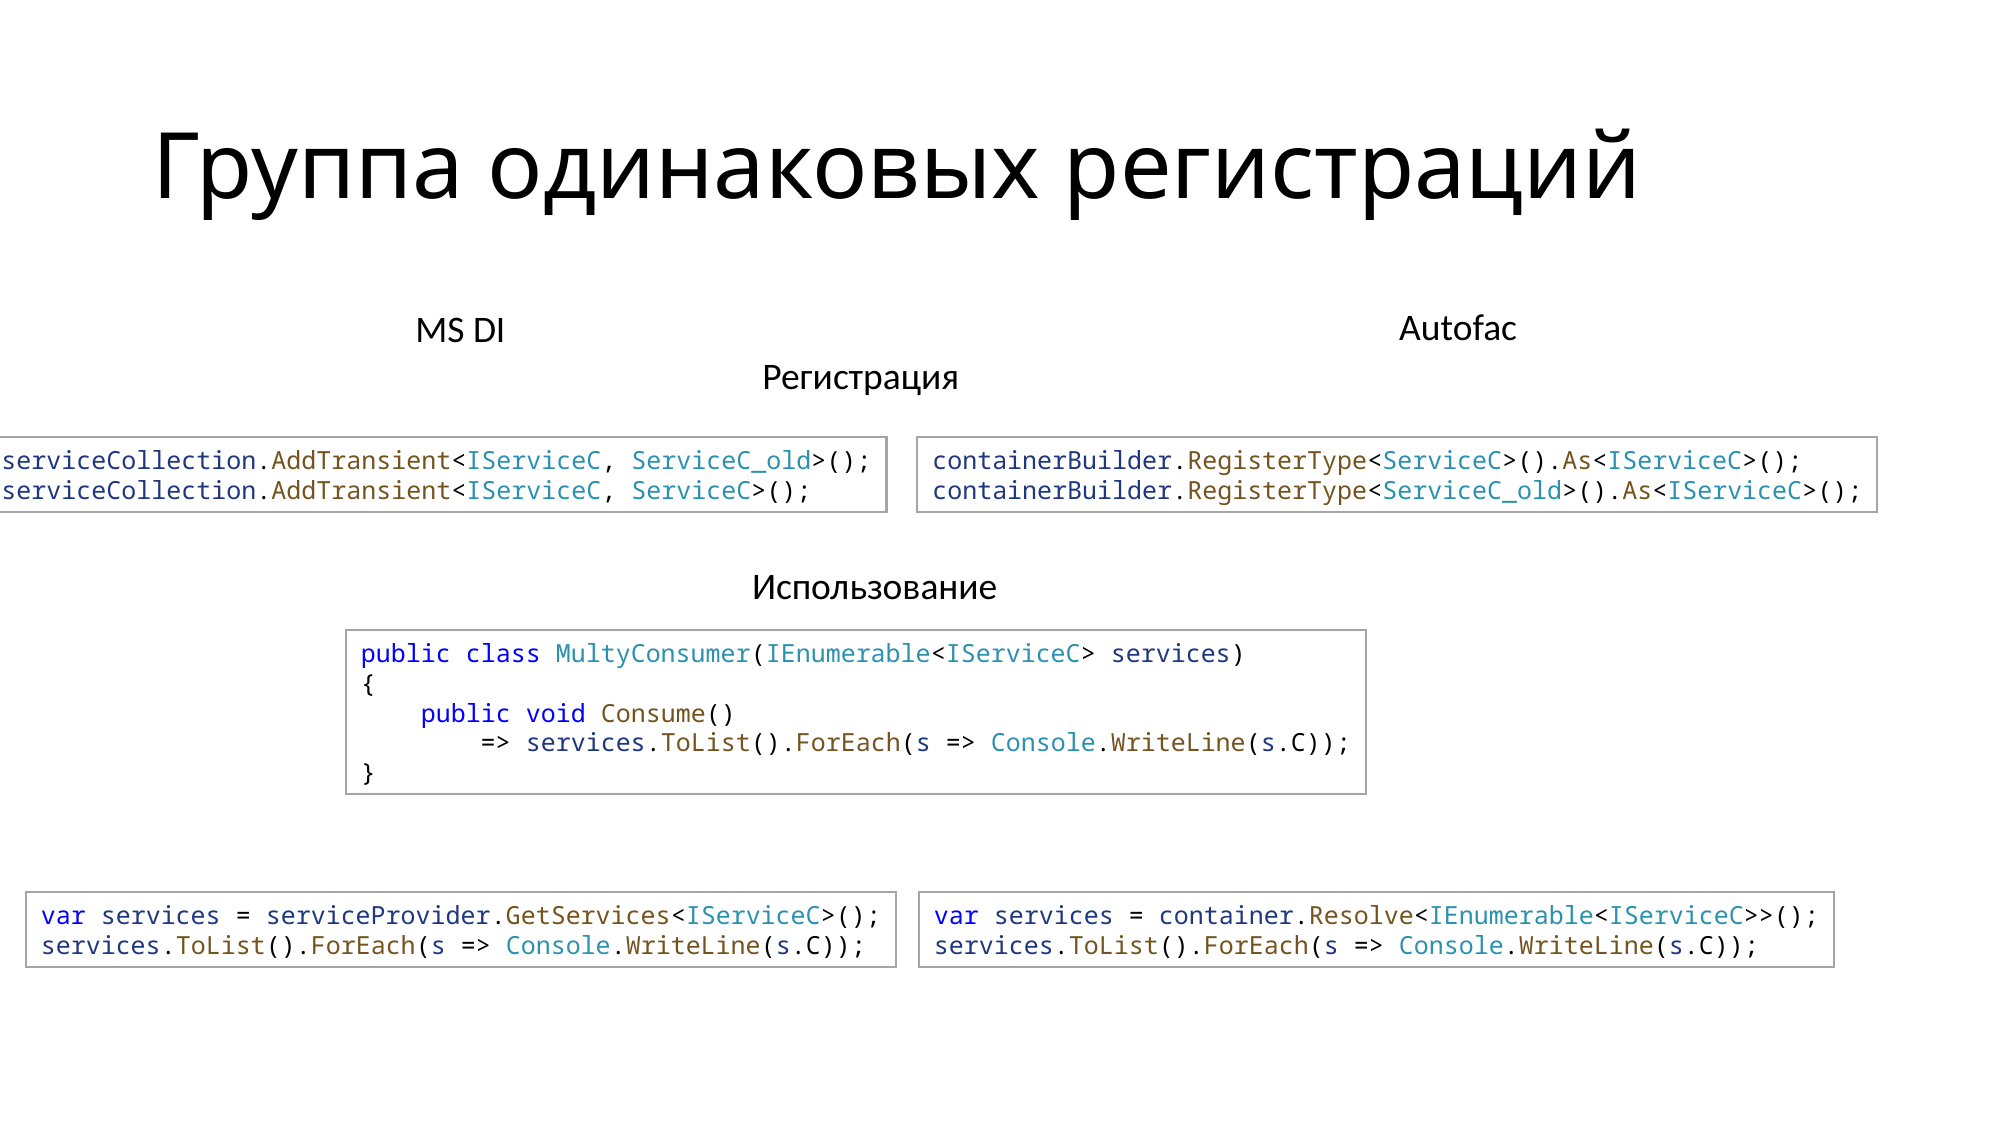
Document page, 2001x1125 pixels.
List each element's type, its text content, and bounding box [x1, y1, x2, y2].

text_box Autofac [1384, 295, 1533, 356]
text_box MS DI [400, 297, 521, 357]
title Группа одинаковых регистраций [137, 59, 1863, 278]
text_box serviceCollection.AddTransient<IServiceC, ServiceC_old>(); serviceCollection.AddTransient<IServiceC, ServiceC>(); [0, 436, 888, 513]
text_box var services = container.Resolve<IEnumerable<IServiceC>>(); services.ToList().ForEach(s => Console.WriteLine(s.C)); [918, 891, 1835, 968]
text_box containerBuilder.RegisterType<ServiceC>().As<IServiceC>(); containerBuilder.RegisterType<ServiceC_old>().As<IServiceC>(); [916, 436, 1878, 513]
text_box Использование [737, 554, 1013, 614]
text_box public class MultyConsumer(IEnumerable<IServiceC> services) { public void Consume() => services.ToList().ForEach(s => Console.WriteLine(s.C)); } [345, 629, 1367, 795]
text_box var services = serviceProvider.GetServices<IServiceC>(); services.ToList().ForEach(s => Console.WriteLine(s.C)); [25, 891, 897, 968]
text_box Регистрация [747, 344, 975, 405]
